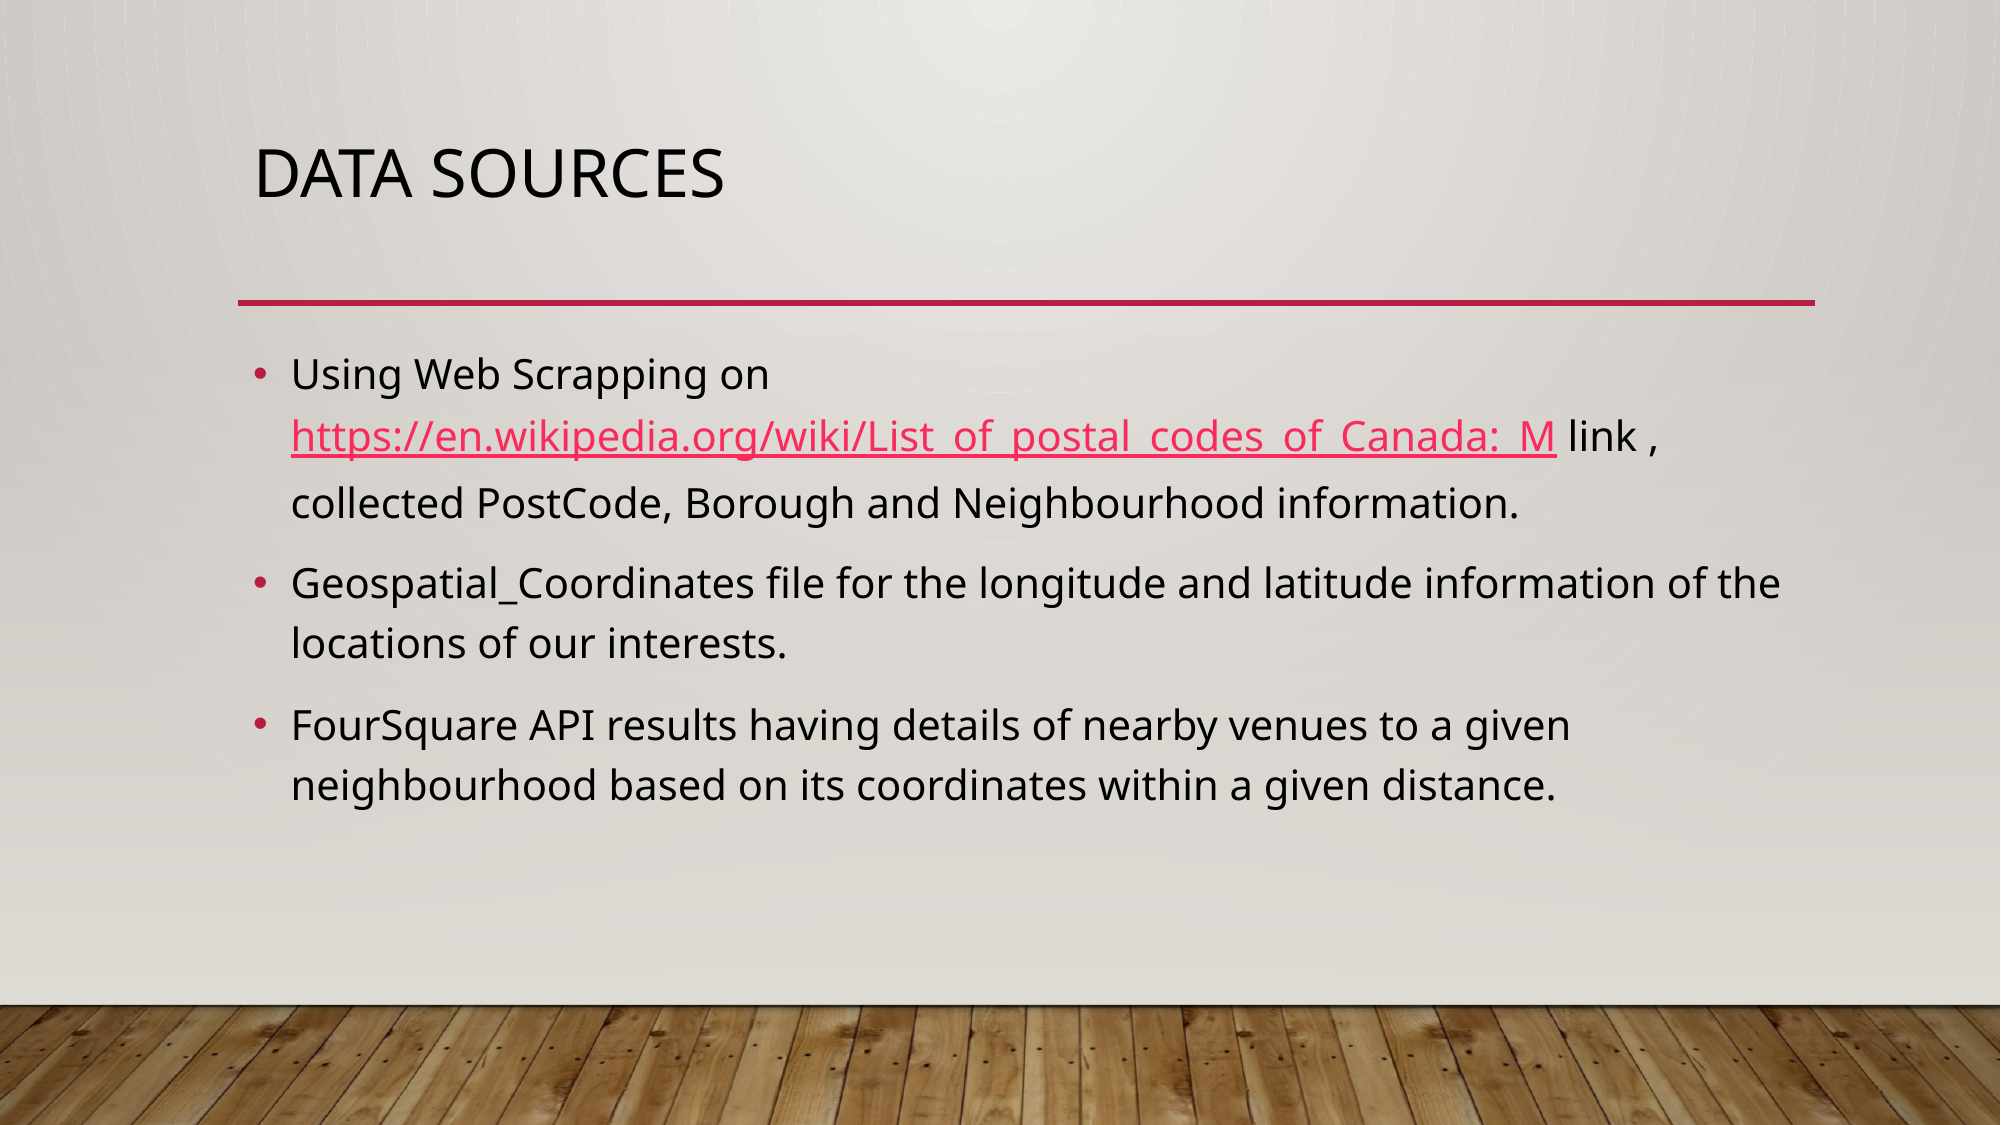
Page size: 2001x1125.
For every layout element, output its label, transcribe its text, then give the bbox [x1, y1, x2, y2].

title Data Sources [238, 131, 1814, 305]
picture [0, 1005, 2000, 1125]
list Using Web Scrapping on https://en.wikipedia.org/wiki/List_of_postal_codes_of_Canada:_M link , collected PostCode, Borough and Neighbourhood information. Geospatial_Coordinates file for the longitude and latitude information of the locations of our interests. FourSquare API results having details of nearby venues to a given neighbourhood based on its coordinates within a given distance. [238, 330, 1814, 897]
